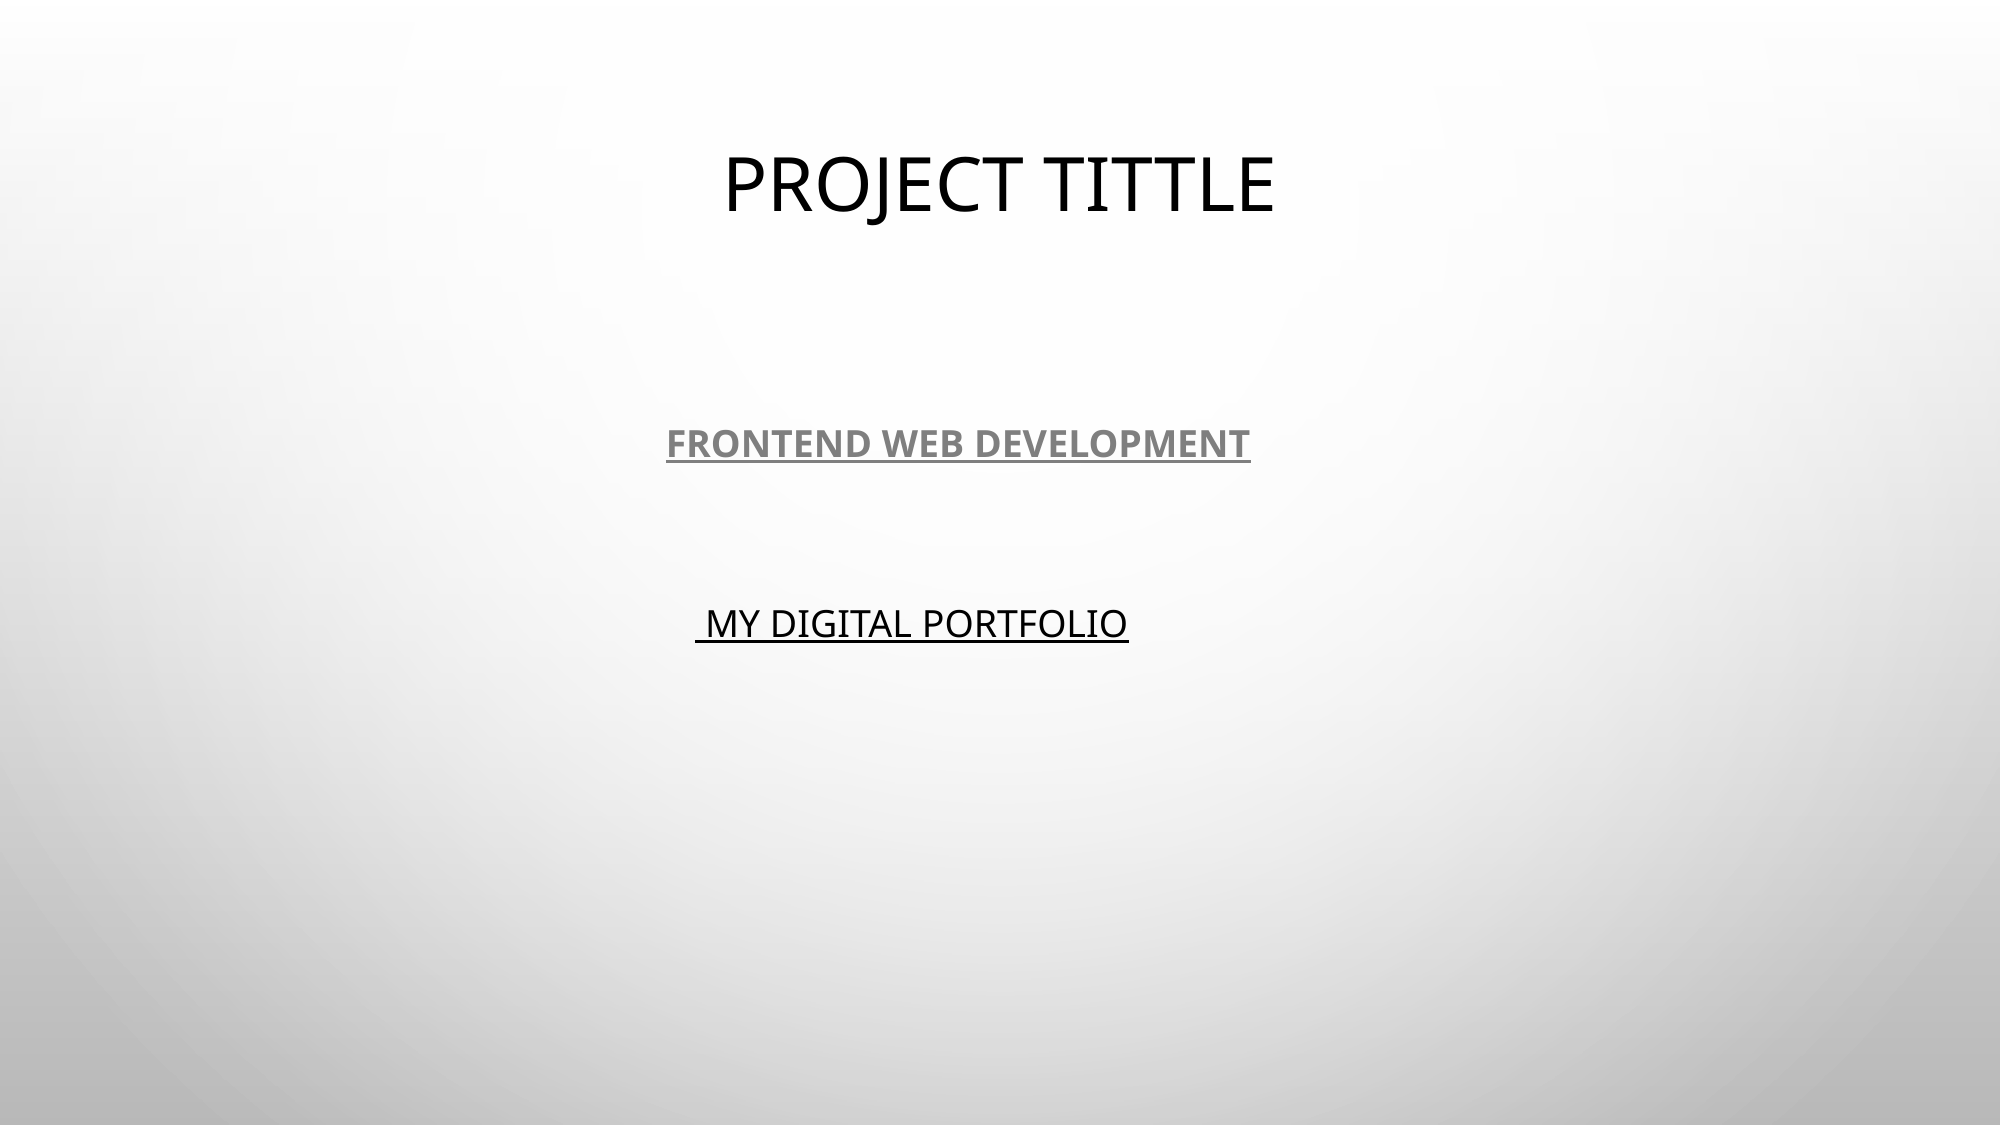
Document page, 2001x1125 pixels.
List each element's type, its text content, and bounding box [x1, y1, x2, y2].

picture [0, 0, 2000, 1125]
text_box FRONTEND WEB DEVELOPMENT MY DIGITAL PORTFOLIO [524, 412, 1961, 878]
title Project Tittle [149, 101, 1851, 364]
